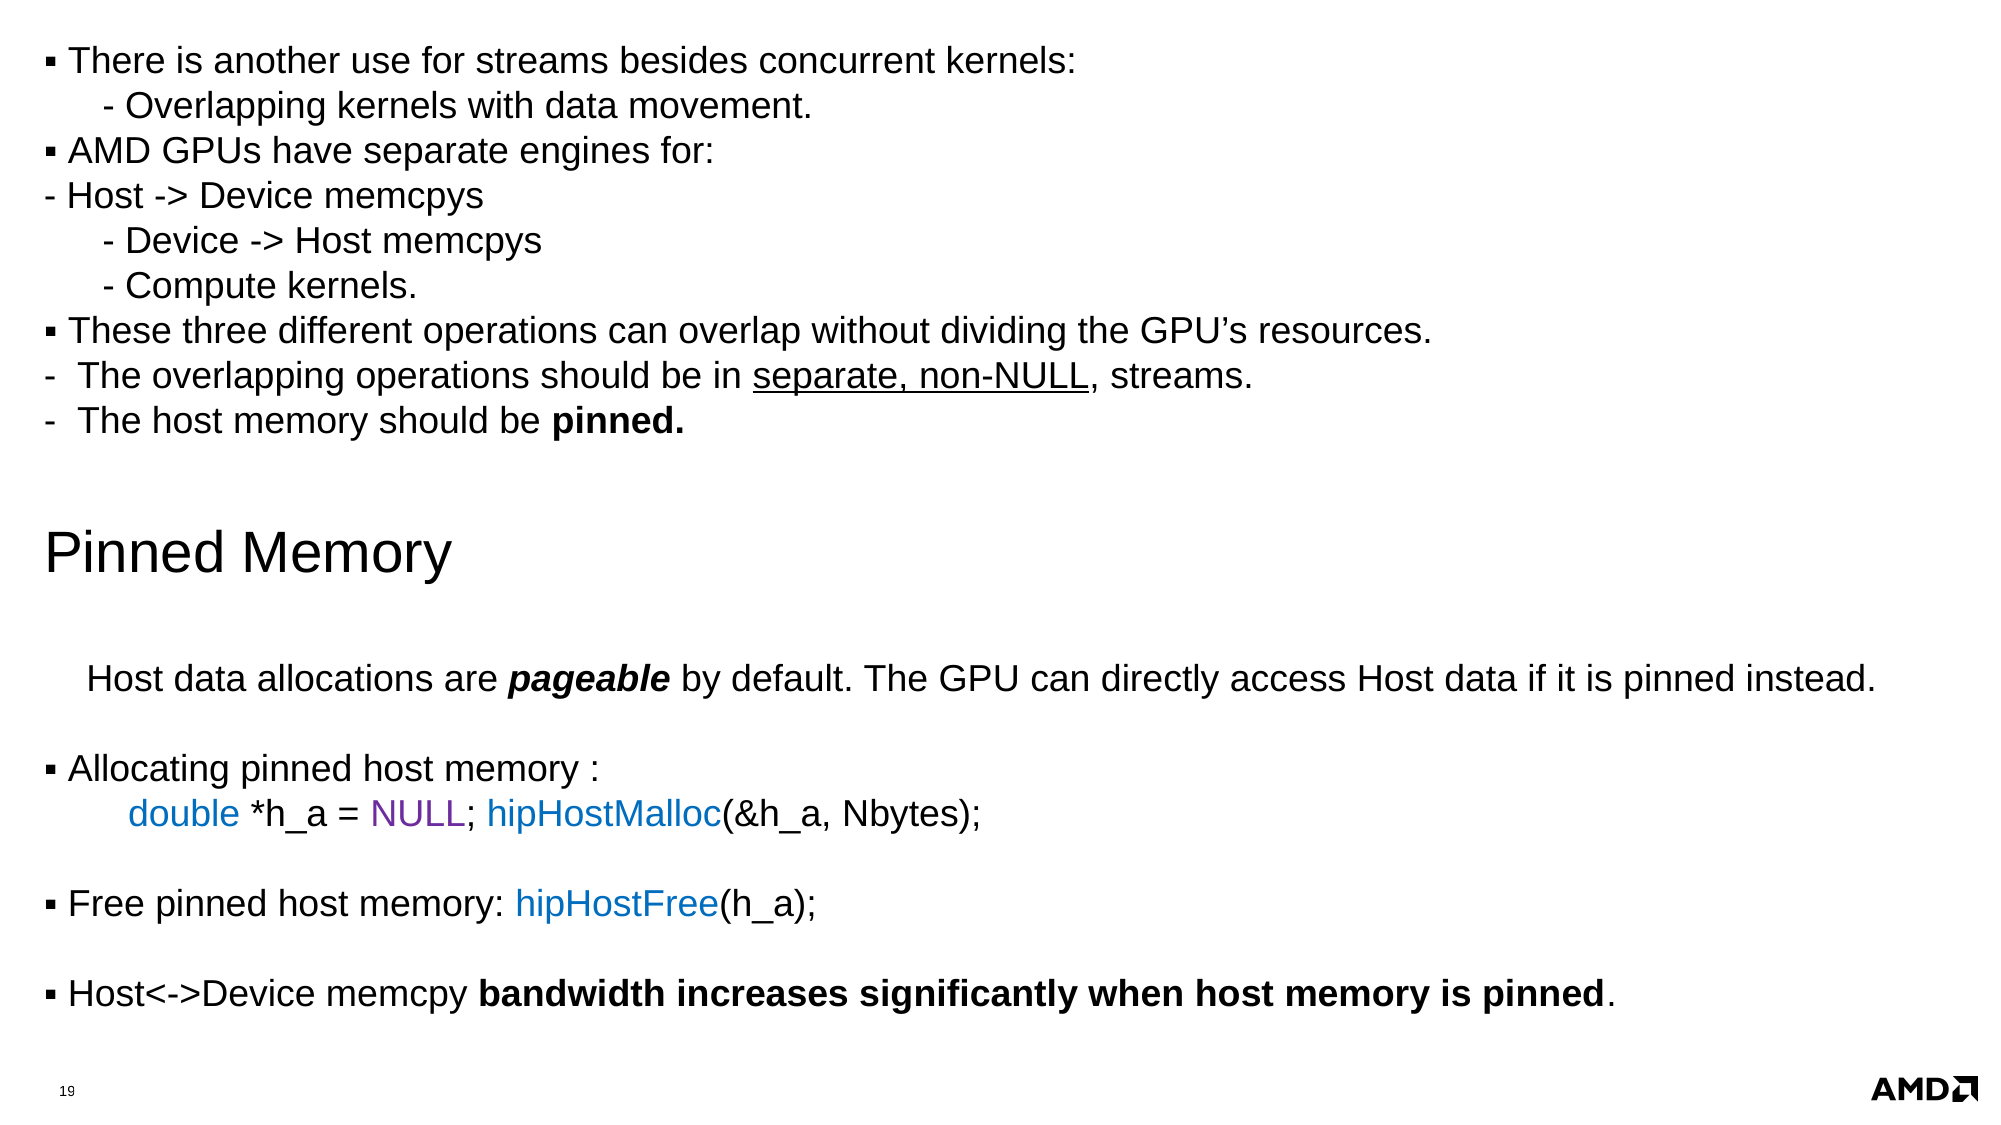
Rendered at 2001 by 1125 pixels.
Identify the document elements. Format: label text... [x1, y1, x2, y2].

text_box ▪ There is another use for streams besides concurrent kernels: ⁃ Overlapping kernels with data movement. ▪ AMD GPUs have separate engines for: ⁃ Host -> Device memcpys ⁃ Device -> Host memcpys ⁃ Compute kernels. ▪ These three different operations can overlap without dividing the GPU’s resources. ⁃ The overlapping operations should be in separate, non-NULL, streams. ⁃ The host memory should be pinned. [44, 36, 1941, 487]
text_box Pinned Memory Host data allocations are pageable by default. The GPU can directly access Host data if it is pinned instead. ▪ Allocating pinned host memory : double *h_a = NULL; hipHostMalloc(&h_a, Nbytes); ▪ Free pinned host memory: hipHostFree(h_a); ▪ Host<->Device memcpy bandwidth increases significantly when host memory is pinned. [44, 513, 1941, 1059]
picture [1871, 1076, 1978, 1102]
